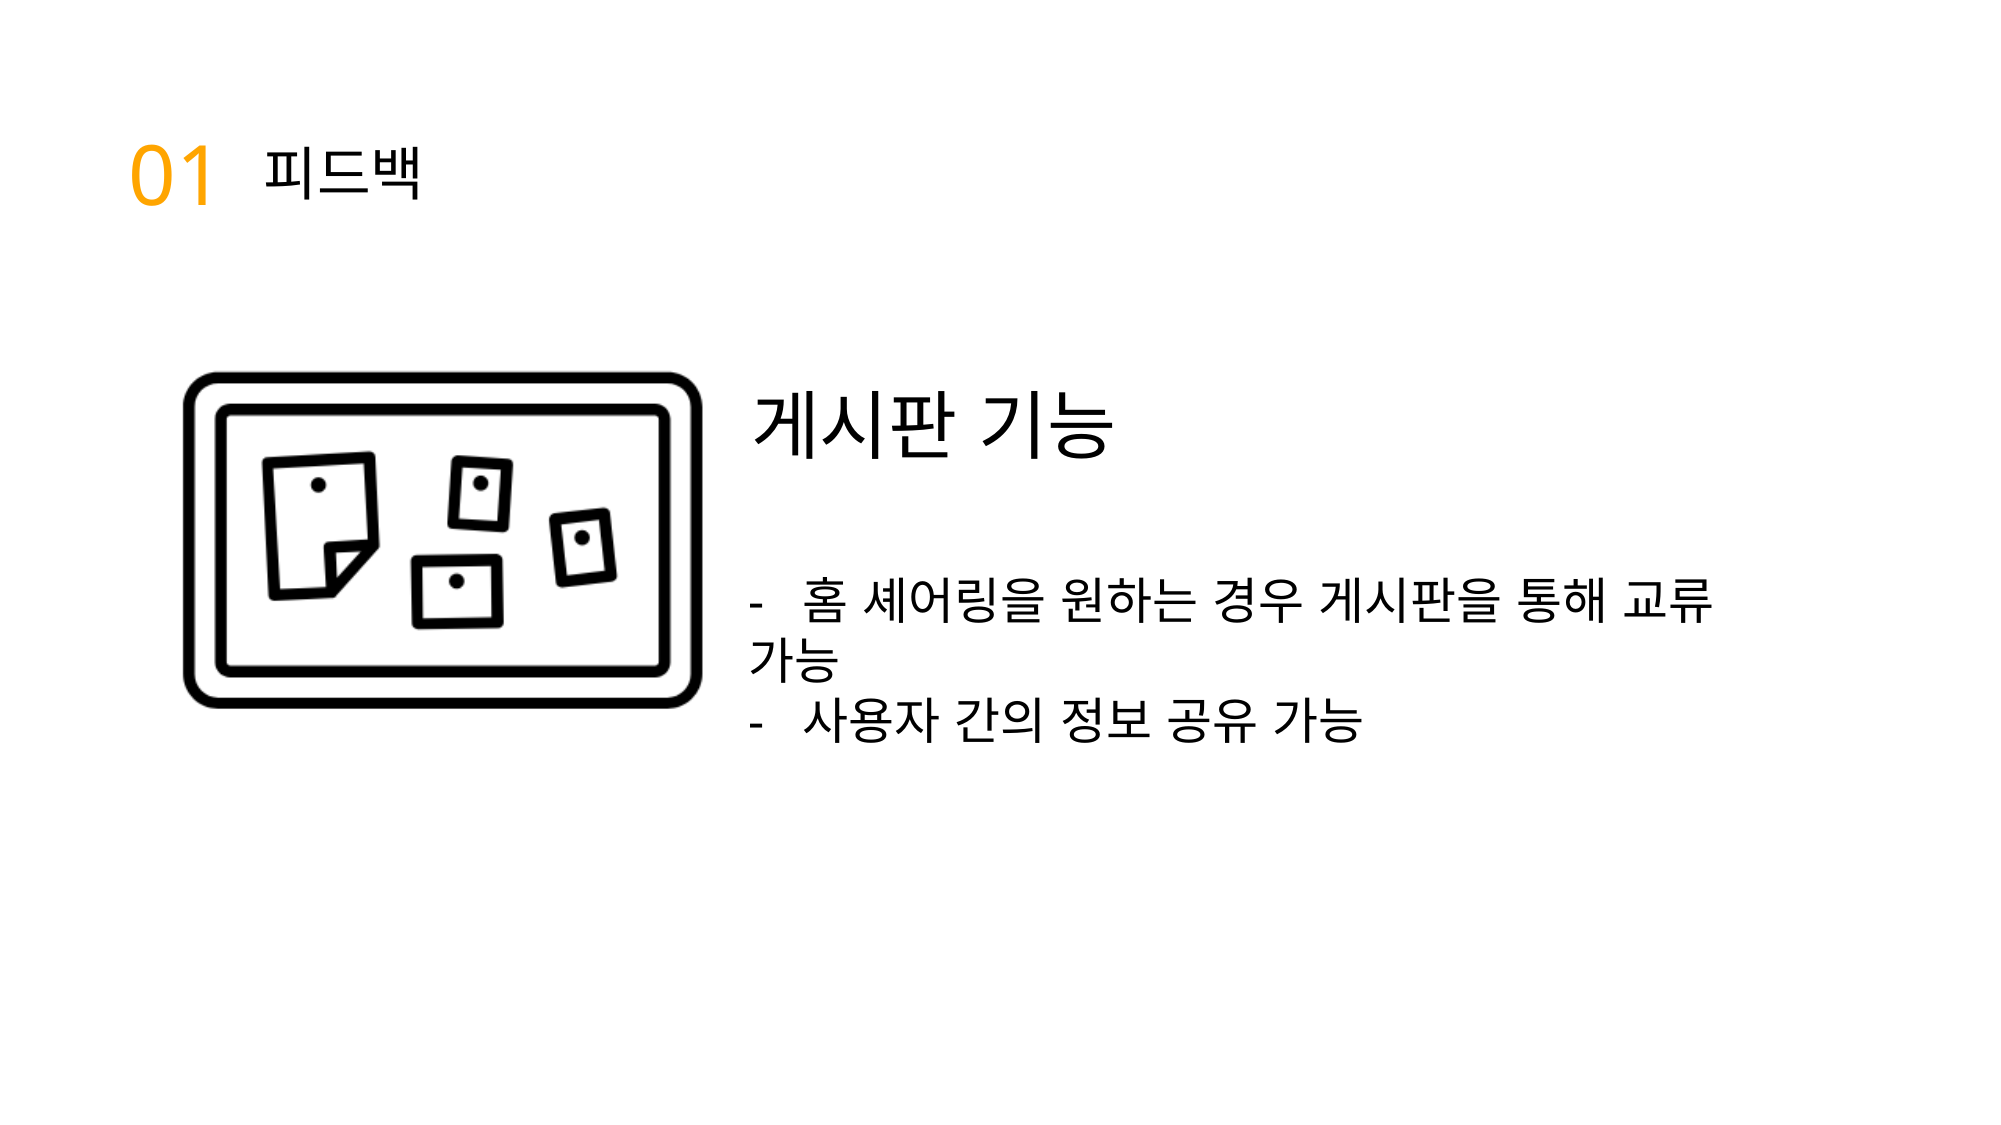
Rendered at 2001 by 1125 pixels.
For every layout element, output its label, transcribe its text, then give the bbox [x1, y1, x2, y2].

picture [91, 307, 734, 745]
text_box - 홈 셰어링을 원하는 경우 게시판을 통해 교류 가능 - 사용자 간의 정보 공유 가능 [733, 562, 1823, 758]
text_box 게시판 기능 [736, 371, 1340, 477]
text_box 피드백 [248, 129, 691, 215]
text_box 01 [113, 114, 423, 230]
